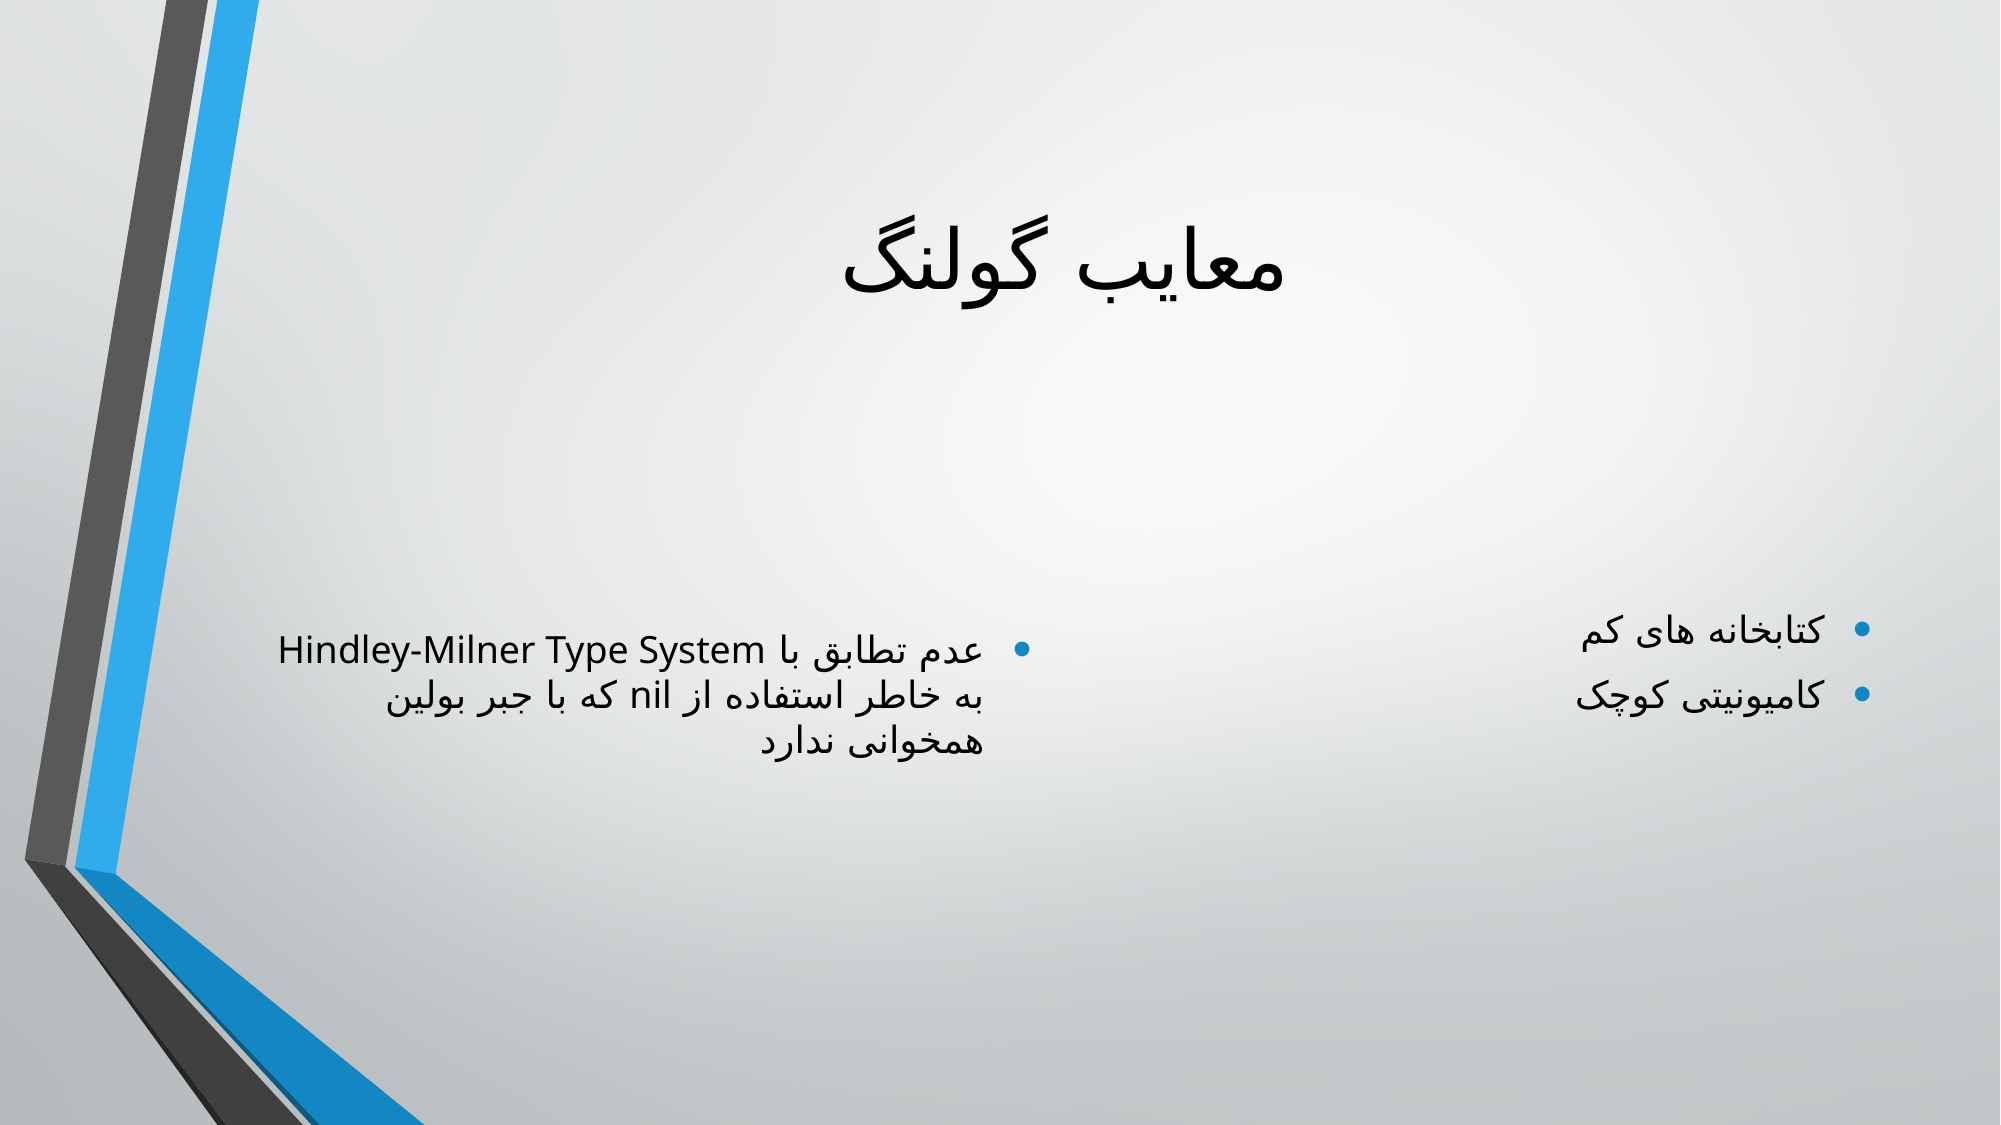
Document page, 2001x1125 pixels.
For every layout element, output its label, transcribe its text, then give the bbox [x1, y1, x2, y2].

list عدم تطابق با Hindley-Milner Type System به خاطر استفاده از nil که با جبر بولین همخوانی ندارد [243, 437, 1047, 950]
title معایب گولنگ [243, 112, 1887, 400]
list کتابخانه های کم کامیونیتی کوچک [1083, 437, 1887, 950]
